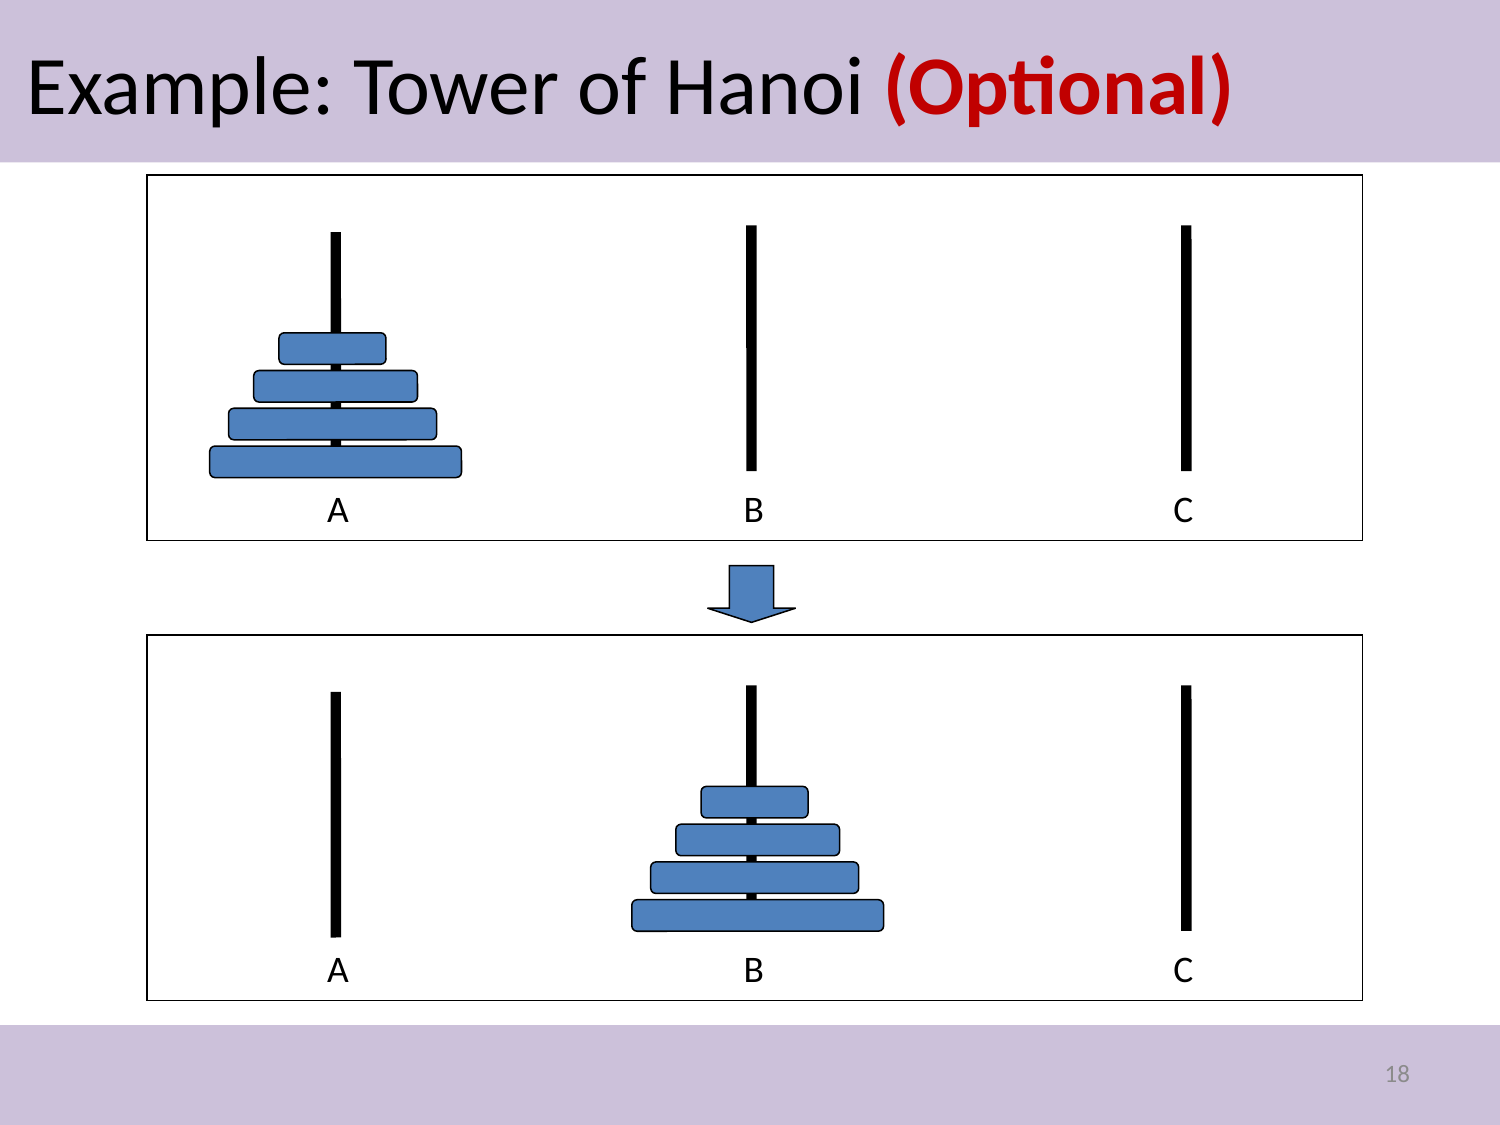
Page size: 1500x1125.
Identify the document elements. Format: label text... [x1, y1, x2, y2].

title Example: Tower of Hanoi (Optional) [11, 12, 1488, 150]
slide_number 18 [1074, 1042, 1425, 1103]
text_box [146, 634, 1363, 1001]
text_box [146, 174, 1363, 541]
text_box [707, 565, 796, 623]
